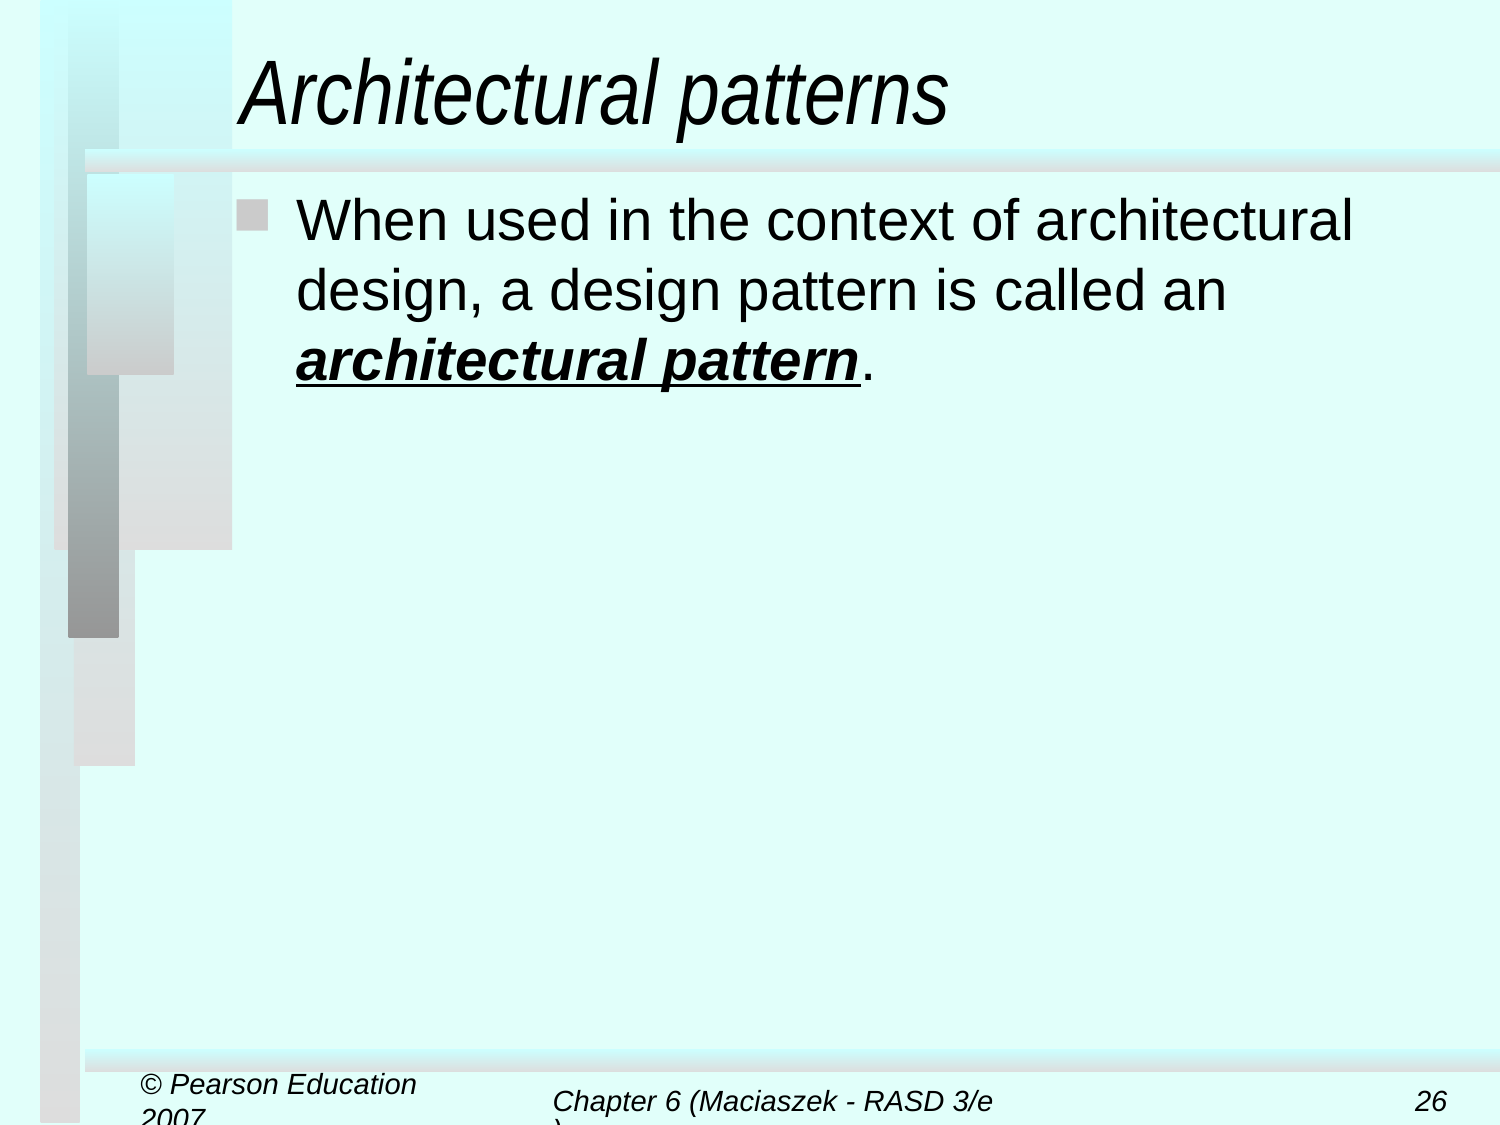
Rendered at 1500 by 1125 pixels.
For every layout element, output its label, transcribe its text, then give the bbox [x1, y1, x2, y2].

footer Chapter 6 (Maciaszek - RASD 3/e) [537, 1074, 1013, 1125]
slide_number © Pearson Education 2007 [125, 1074, 438, 1125]
slide_number 26 [1149, 1074, 1463, 1125]
list When used in the context of architectural design, a design pattern is called an architectural pattern. [225, 174, 1463, 1038]
title Architectural patterns [225, 0, 1500, 150]
